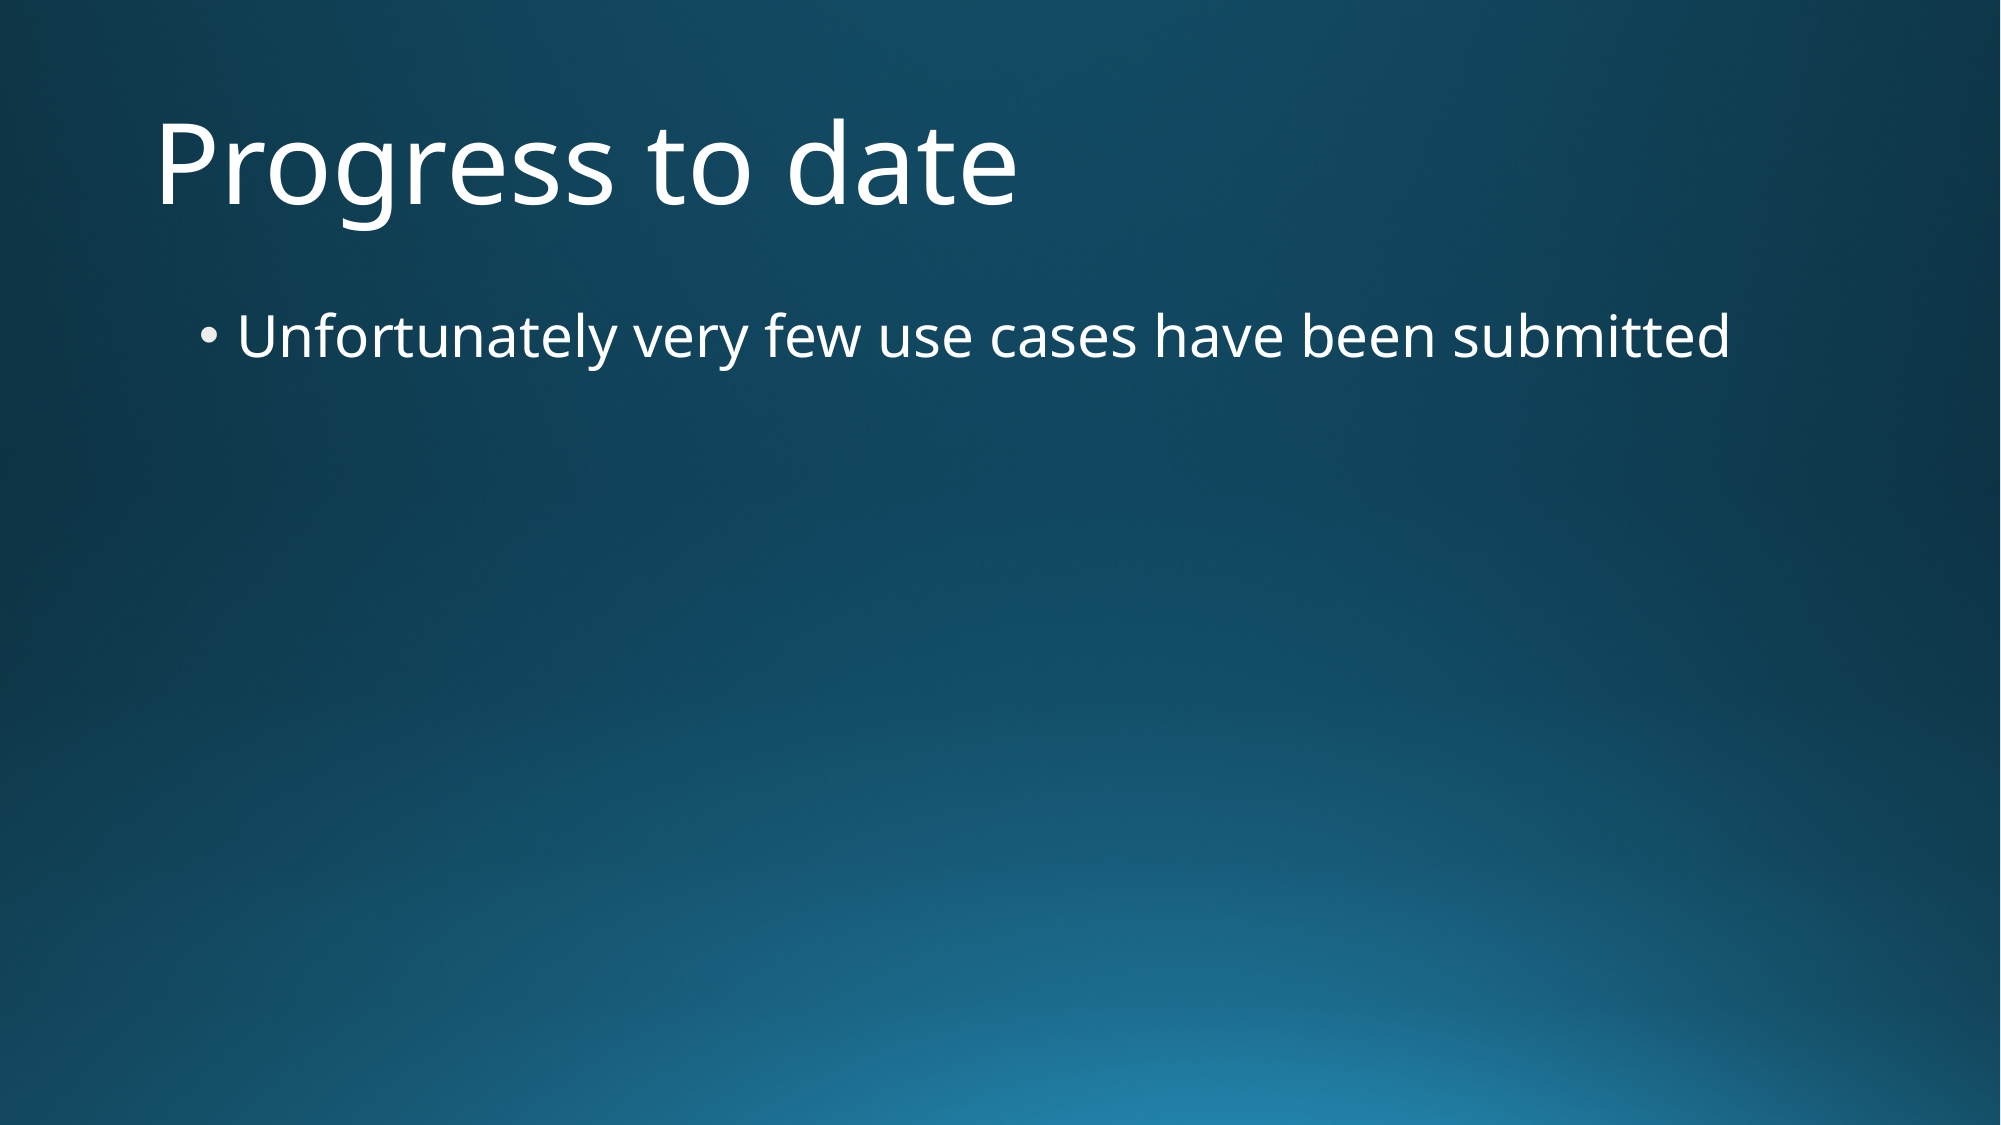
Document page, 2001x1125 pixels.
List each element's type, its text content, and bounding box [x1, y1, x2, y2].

title Progress to date [137, 59, 1863, 278]
picture [0, 0, 2001, 1125]
list Unfortunately very few use cases have been submitted [183, 299, 1863, 1014]
